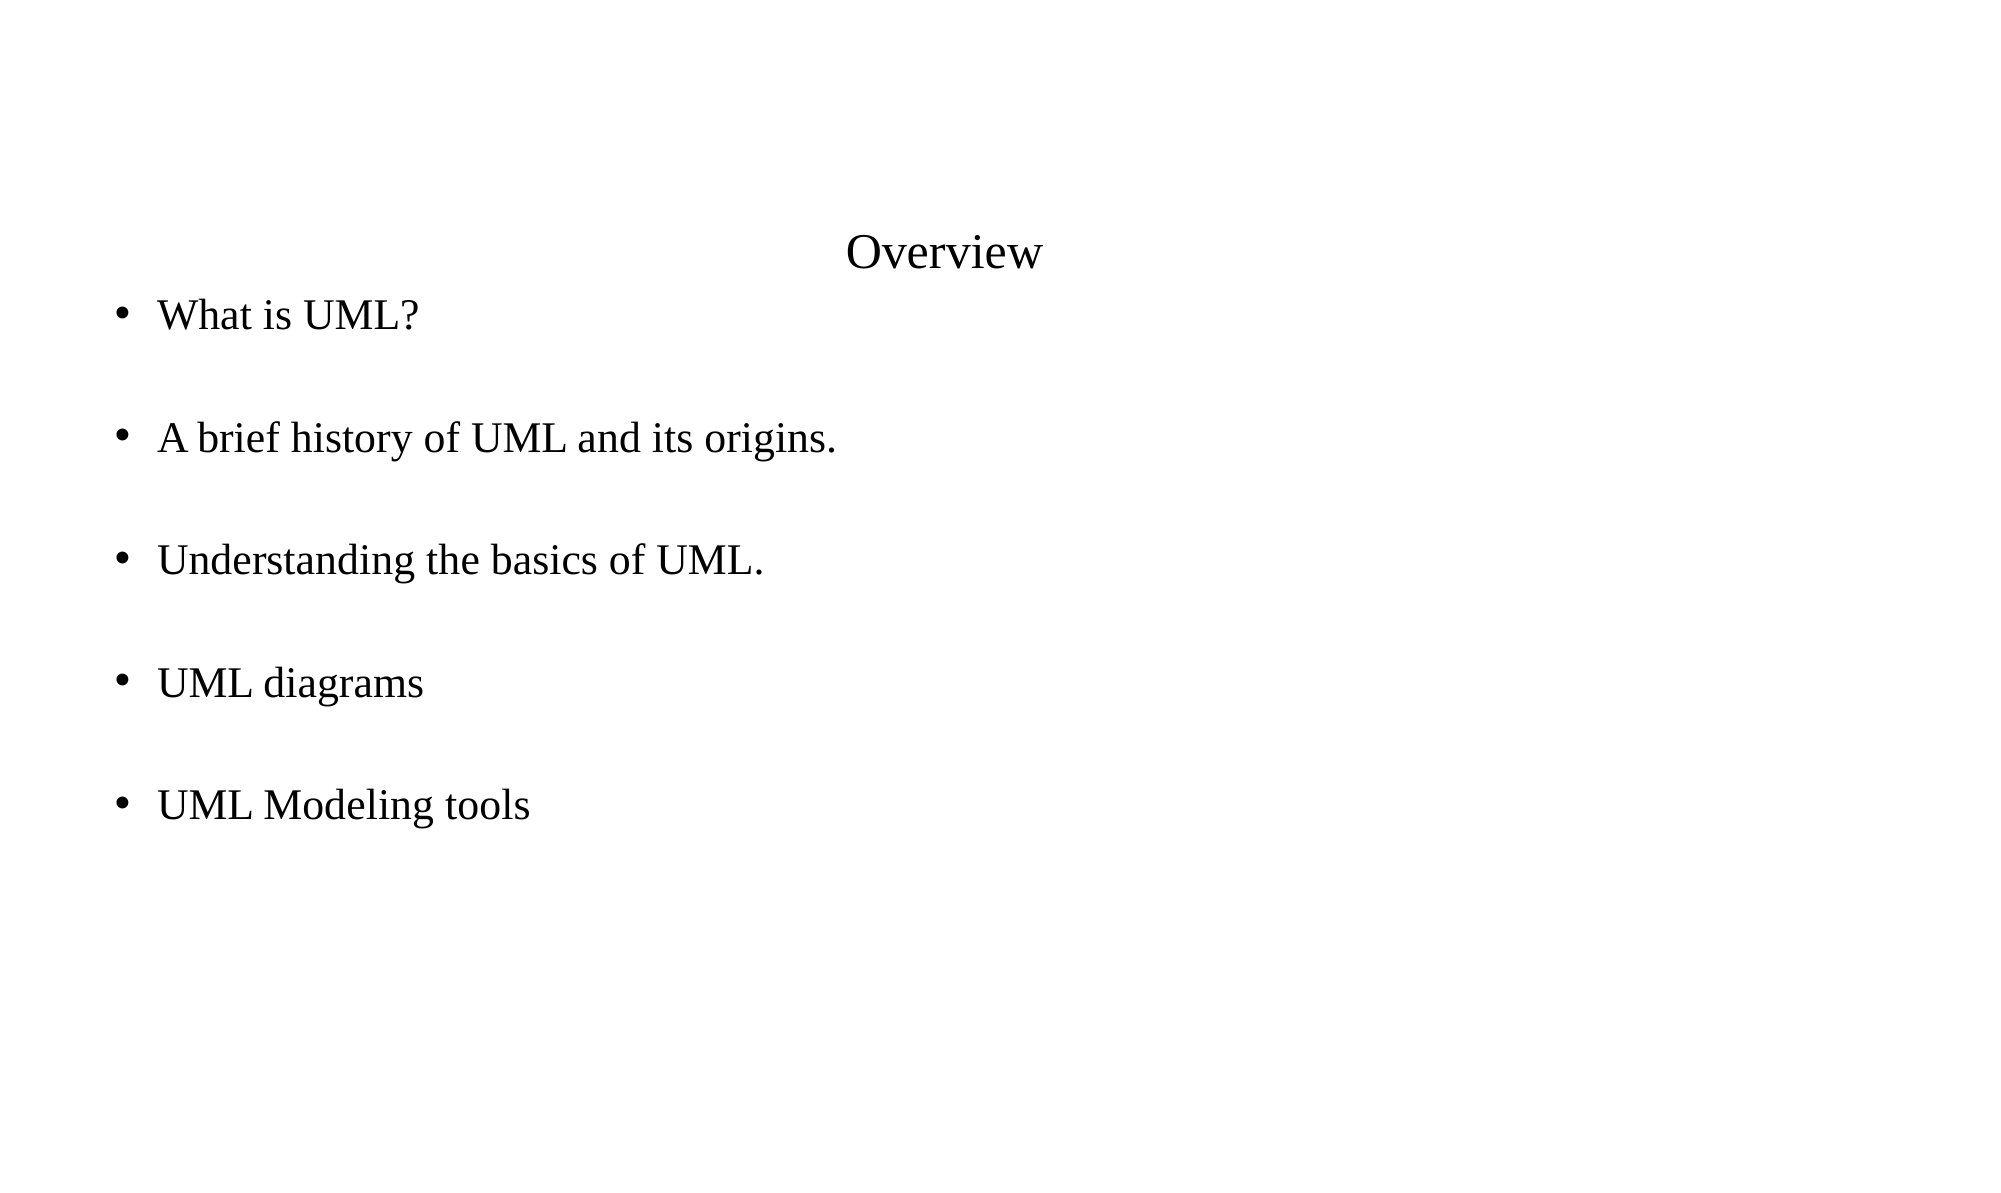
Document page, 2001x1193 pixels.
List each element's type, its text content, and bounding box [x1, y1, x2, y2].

list What is UML? A brief history of UML and its origins. Understanding the basics of UML. UML diagrams UML Modeling tools [99, 278, 1900, 1066]
title Overview [521, 169, 1368, 278]
